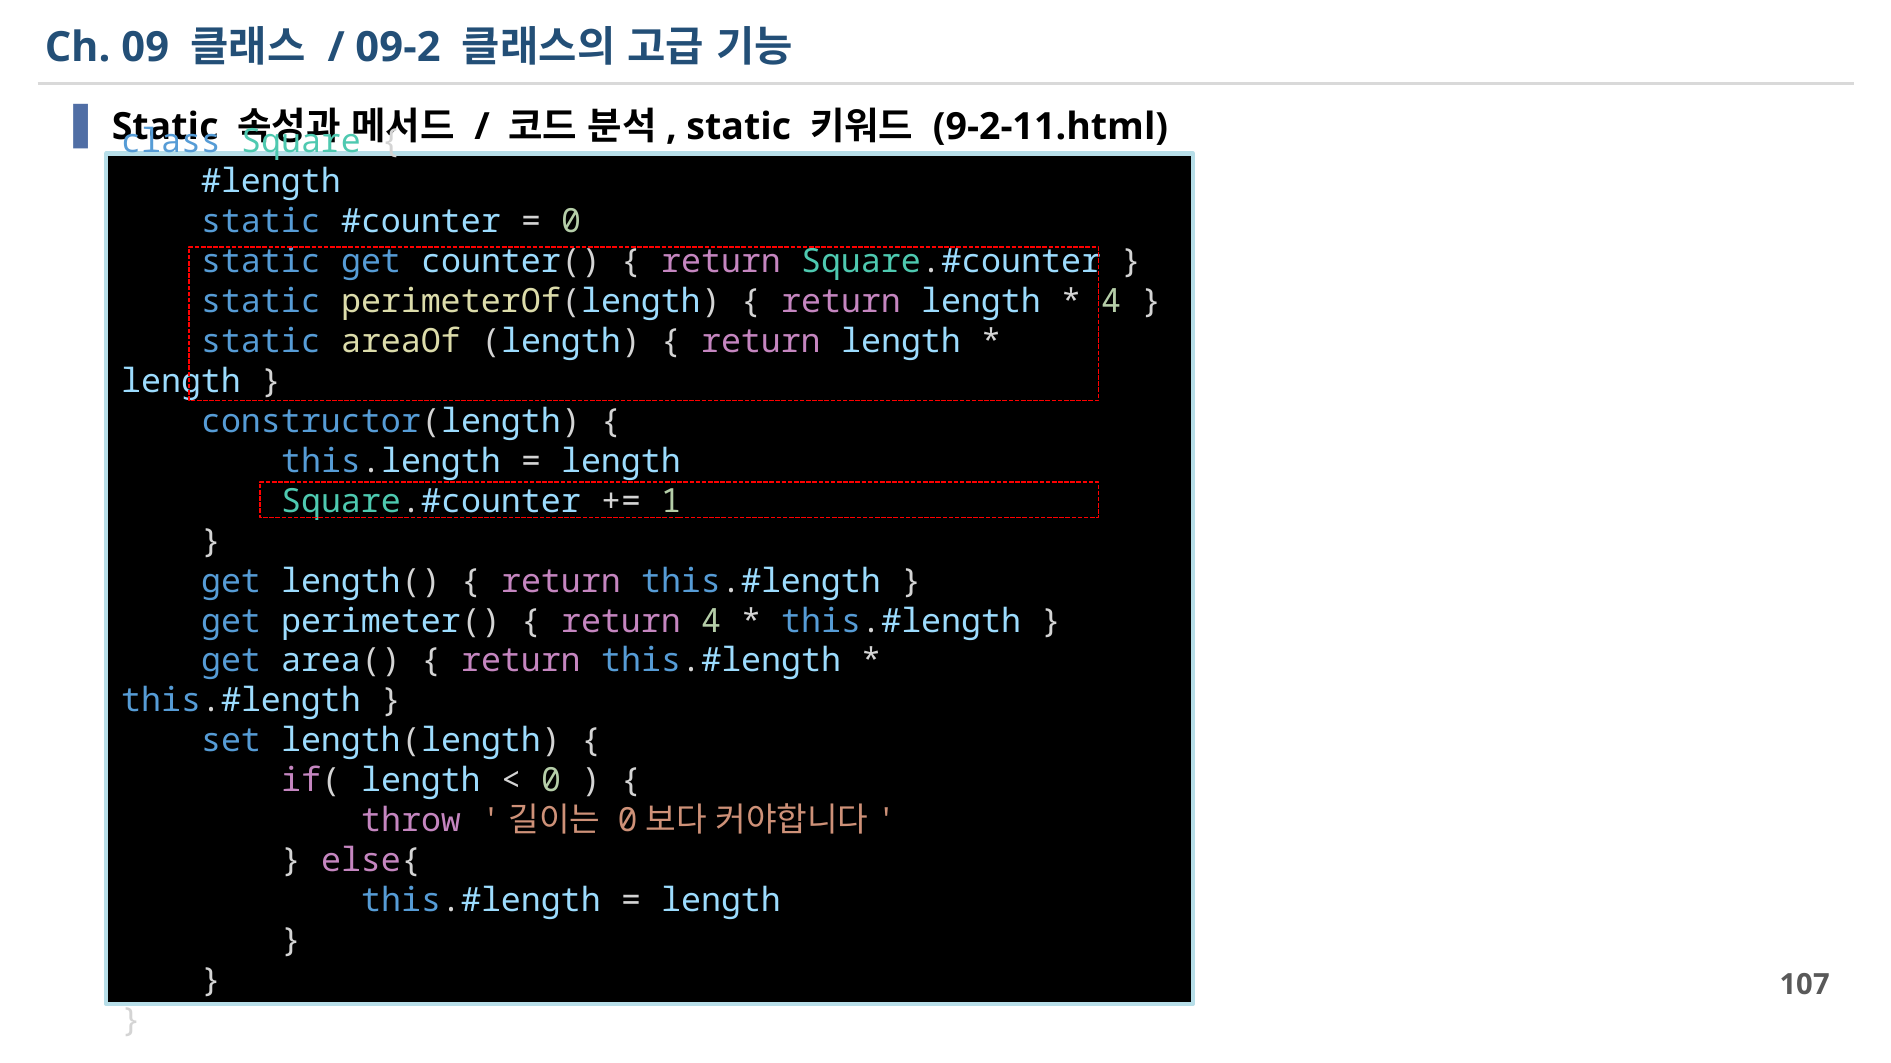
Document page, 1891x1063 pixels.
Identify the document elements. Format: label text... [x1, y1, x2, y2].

text_box [258, 480, 1101, 520]
list Static 속성과 메서드 / 코드 분석, static 키워드 (9-2-11.html) [43, 94, 1845, 382]
slide_number 107 [1703, 956, 1845, 1014]
title Ch. 09 클래스 / 09-2 클래스의 고급 기능 [29, 11, 1809, 78]
text_box [187, 245, 1101, 402]
text_box class Square { #length static #counter = 0 static get counter() { return Square.#counter } static perimeterOf(length) { return length * 4 } static areaOf (length) { return length * length } constructor(length) { this.length = length Square.#counter += 1 } get length() { return this.#length } get perimeter() { return 4 * this.#length } get area() { return this.#length * this.#length } set length(length) { if( length < 0 ) { throw '길이는 0보다 커야합니다' } else{ this.#length = length } } } [104, 151, 1195, 1006]
